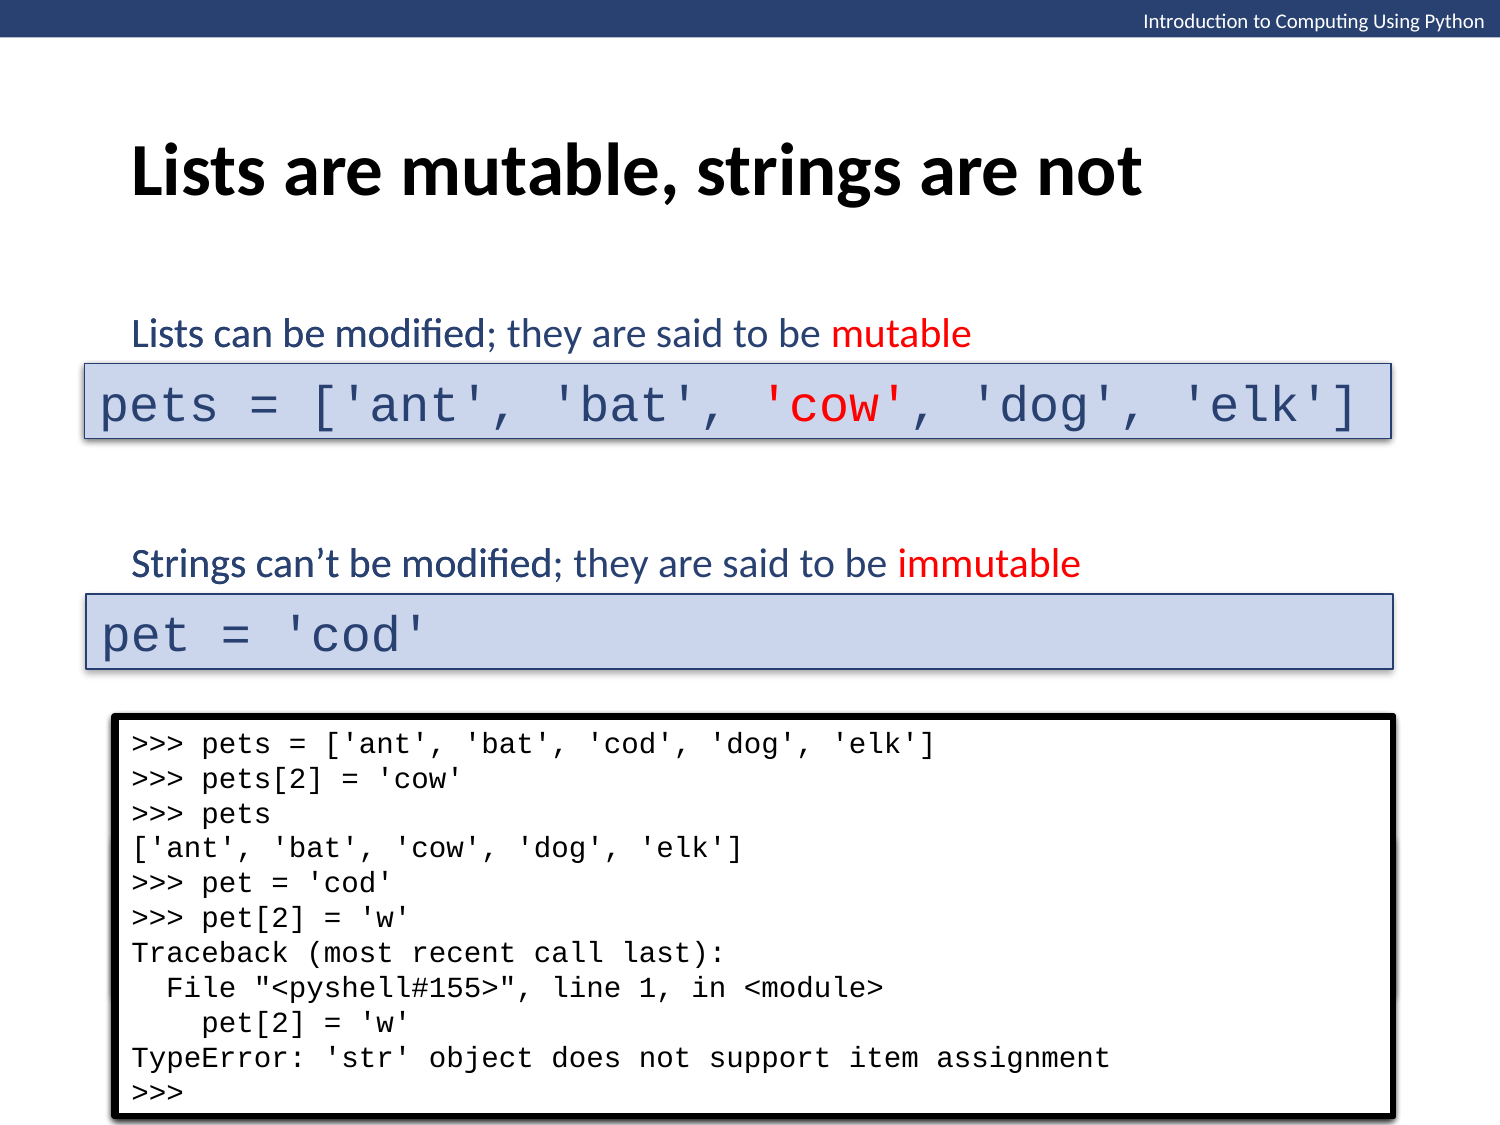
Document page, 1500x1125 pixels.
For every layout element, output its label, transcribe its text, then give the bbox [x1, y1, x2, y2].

text_box >>> pets = ['ant', 'bat', 'cod', 'dog', 'elk'] >>> pets[2] = 'cow' >>> pets ['ant', 'bat', 'cow', 'dog', 'elk'] >>> pet = 'cod' >>> pet[2] = 'w' Traceback (most recent call last): File "<pyshell#155>", line 1, in <module> pet[2] = 'w' TypeError: 'str' object does not support item assignment >>> [116, 716, 1394, 1117]
text_box Introduction to Computing Using Python [1392, 0, 1500, 40]
text_box pets = ['ant', 'bat', 'cow', 'dog', 'elk'] [84, 363, 1392, 439]
text_box Strings can’t be modified; they are said to be immutable [116, 528, 1359, 594]
text_box Lists can be modified; they are said to be mutable [116, 298, 1359, 364]
text_box pet = 'cod' [85, 593, 1394, 670]
text_box Lists are mutable, strings are not [116, 0, 1392, 242]
text_box [0, 0, 116, 38]
